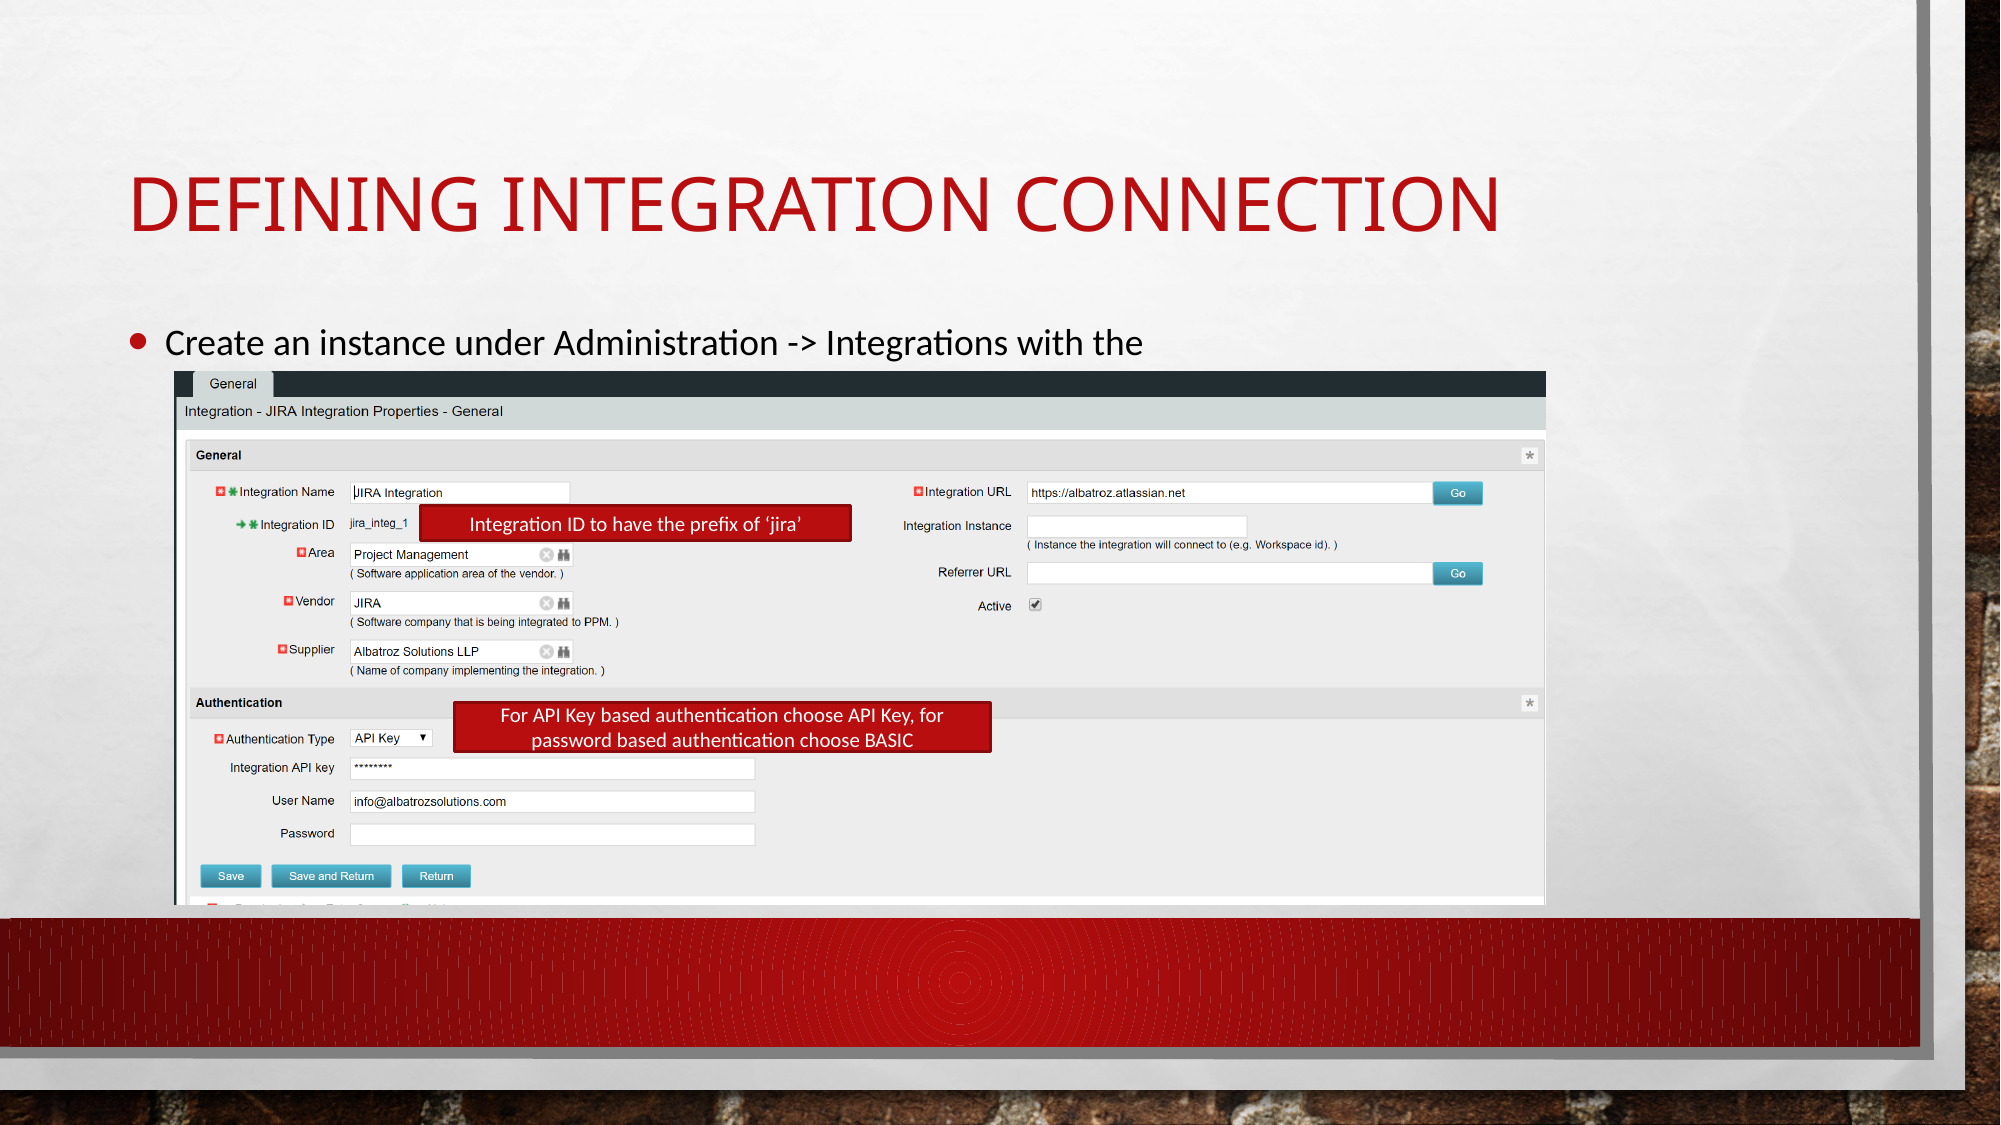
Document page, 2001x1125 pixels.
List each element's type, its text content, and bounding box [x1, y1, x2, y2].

picture [0, 0, 2000, 1125]
picture [174, 371, 1546, 905]
title Defining integration connection [112, 112, 1818, 301]
list Create an instance under Administration -> Integrations with the [112, 301, 1818, 882]
